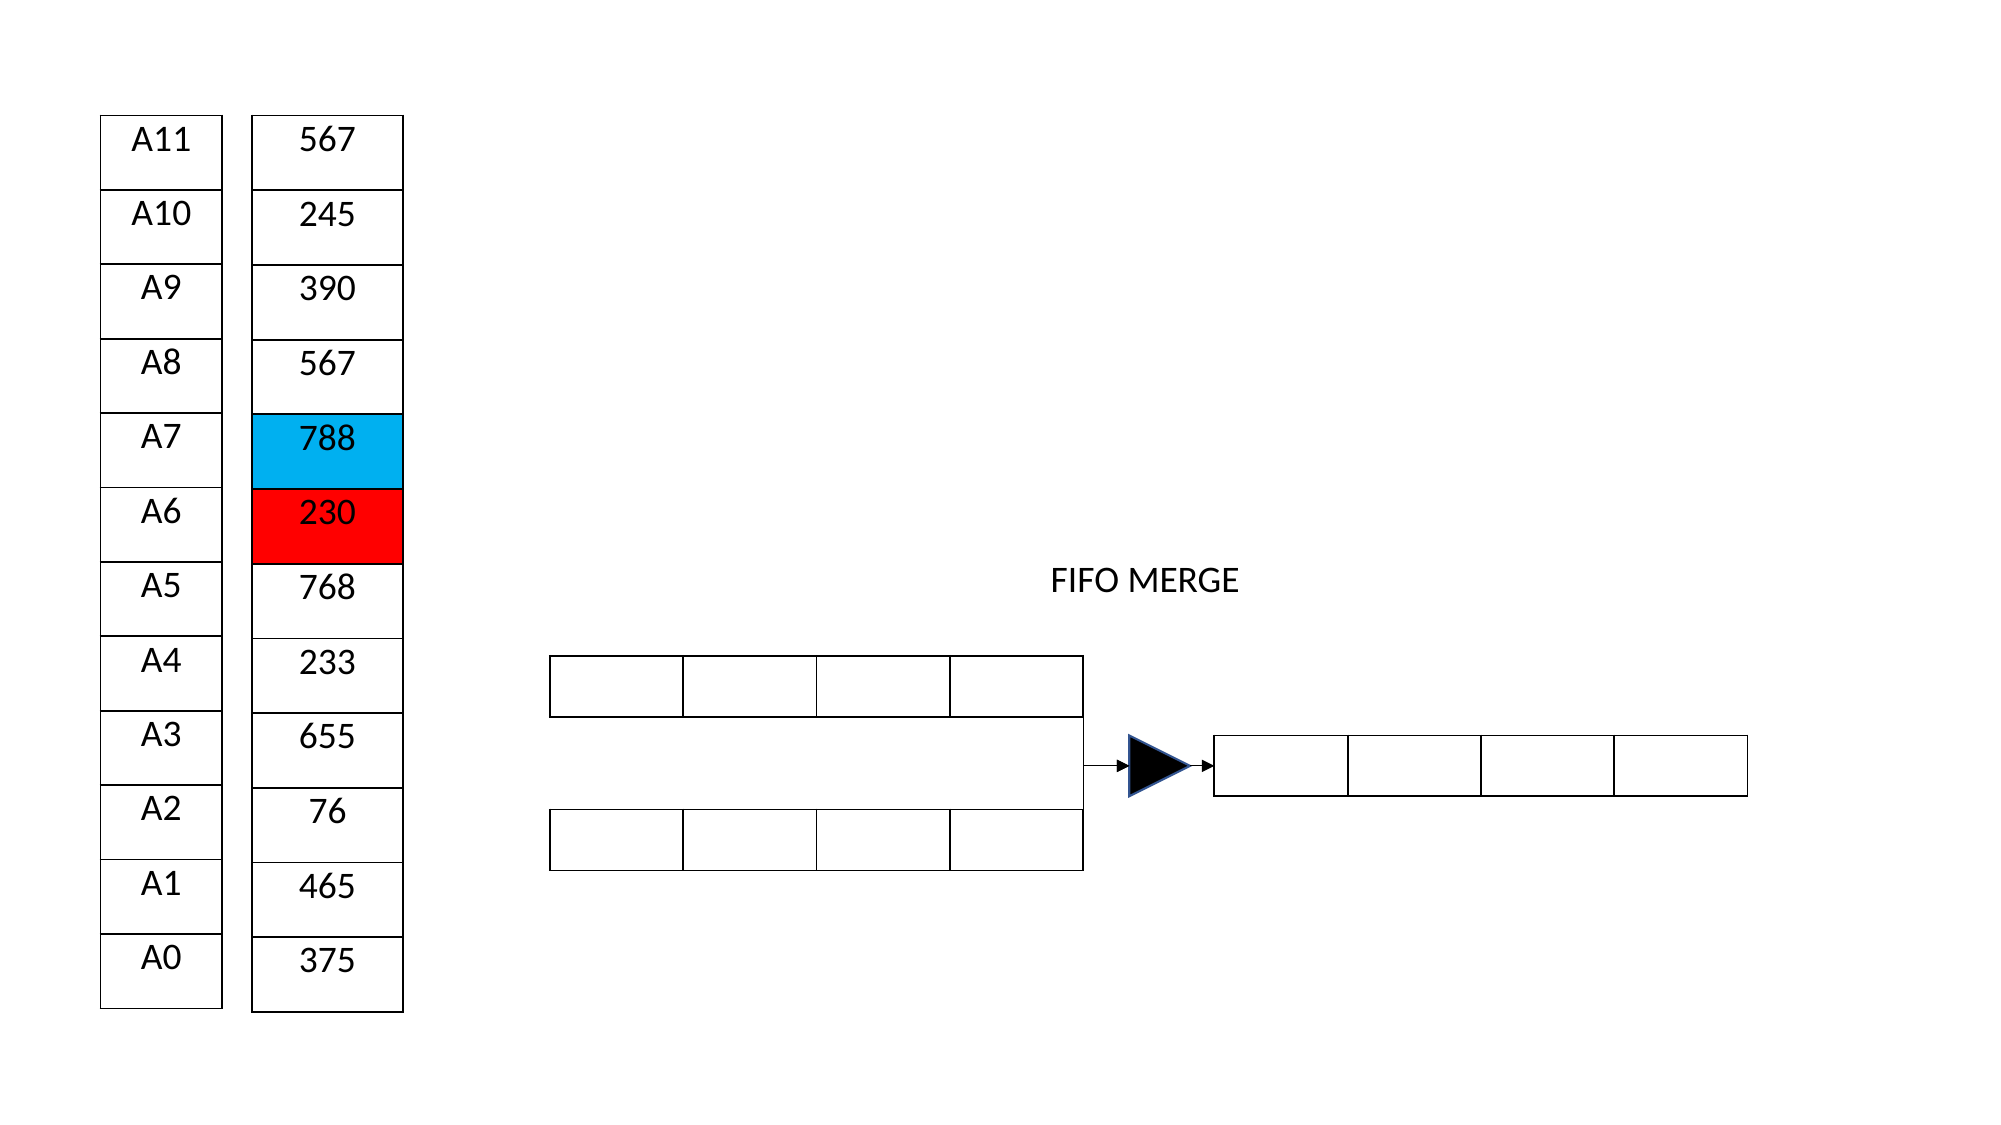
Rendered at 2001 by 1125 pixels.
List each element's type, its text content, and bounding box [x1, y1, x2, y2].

table_header [1615, 736, 1747, 795]
table_header A11 [101, 116, 221, 189]
table_cell 390 [253, 266, 402, 339]
table_cell 655 [253, 714, 402, 787]
table_cell 245 [253, 191, 402, 264]
table_cell A4 [101, 637, 221, 710]
table_header [684, 810, 816, 870]
table_cell 76 [253, 789, 402, 862]
table_header [684, 657, 816, 716]
table_cell 567 [253, 341, 402, 413]
table_cell 465 [253, 863, 402, 936]
table_cell 788 [253, 415, 402, 488]
table_cell A9 [101, 265, 221, 338]
table_header [951, 810, 1082, 870]
text_box [1128, 742, 1193, 791]
table_header [951, 657, 1082, 716]
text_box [1069, 779, 1144, 826]
table_header [817, 810, 949, 870]
table_cell A2 [101, 786, 221, 859]
table_header [1215, 736, 1347, 795]
table_cell A1 [101, 860, 221, 933]
table_header 567 [253, 116, 402, 189]
table_header [1349, 736, 1480, 795]
table_cell A6 [101, 488, 221, 561]
table_cell A8 [101, 340, 221, 412]
table_header [551, 657, 682, 716]
table_cell 768 [253, 565, 402, 638]
table_header [551, 810, 682, 870]
table_cell A0 [101, 935, 221, 1008]
table_cell 375 [253, 938, 402, 1011]
text_box FIFO MERGE [1035, 547, 1837, 608]
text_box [1066, 702, 1146, 750]
table_cell 230 [253, 490, 402, 563]
table_cell A7 [101, 414, 221, 487]
table_cell 233 [253, 639, 402, 712]
table_cell A10 [101, 191, 221, 263]
table_cell A5 [101, 563, 221, 635]
table_header [817, 657, 949, 716]
table_header [1482, 736, 1613, 795]
table_cell A3 [101, 712, 221, 784]
